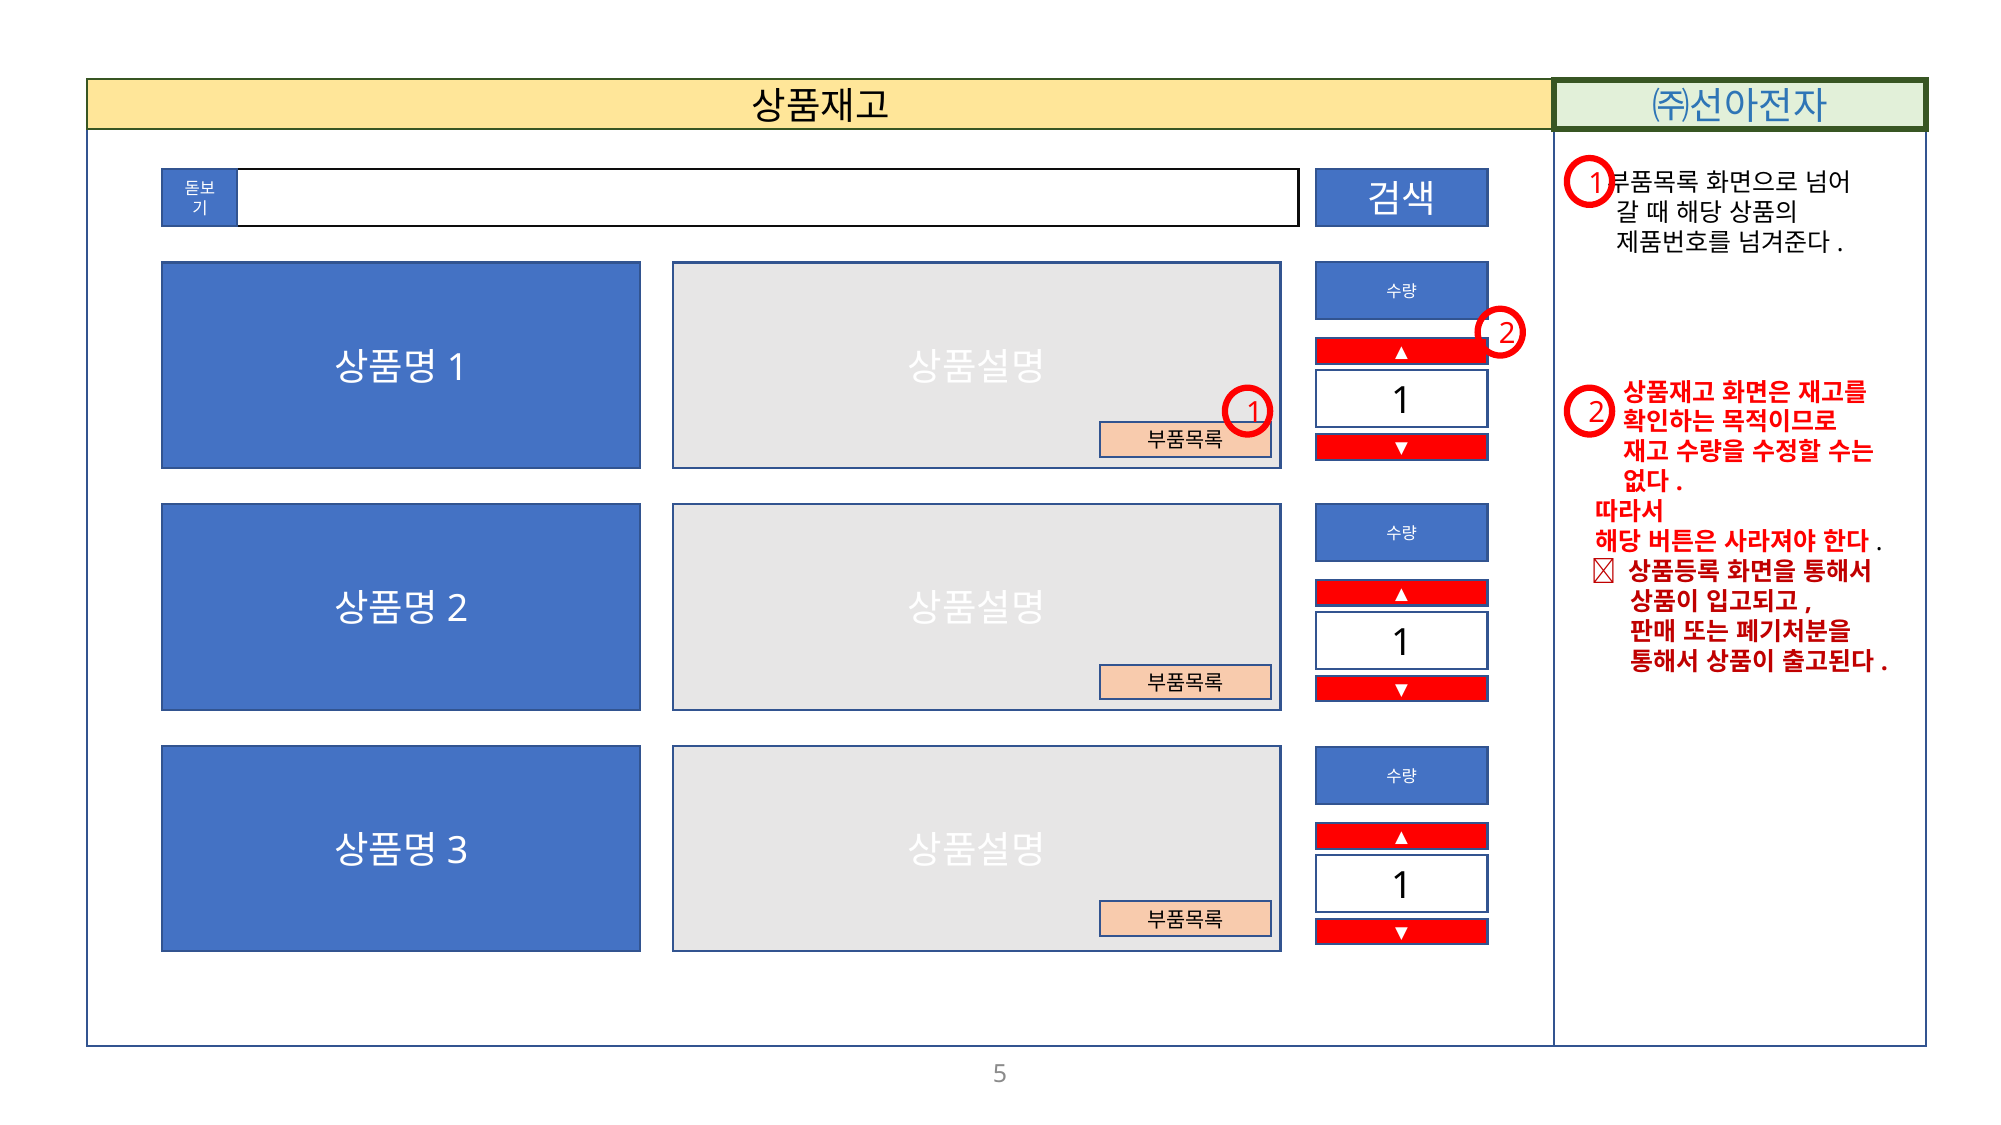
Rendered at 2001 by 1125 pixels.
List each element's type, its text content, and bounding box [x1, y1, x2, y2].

text_box 돋보기 [161, 168, 238, 227]
text_box 2 [1476, 307, 1524, 357]
text_box 상품설명 [672, 745, 1282, 952]
text_box 수량 [1315, 261, 1489, 320]
text_box ▼ [1315, 918, 1489, 945]
text_box 수량 [1315, 503, 1489, 562]
text_box 상품재고 [86, 78, 1555, 130]
slide_number 3 [774, 1044, 1225, 1104]
text_box ▼ [1315, 675, 1489, 702]
text_box 부품목록 [1099, 664, 1272, 700]
text_box 1 [1315, 854, 1489, 913]
text_box 상품설명 [672, 503, 1282, 711]
text_box 상품명2 [161, 503, 641, 711]
text_box 부품목록 [1099, 421, 1272, 458]
text_box 1 [1223, 386, 1272, 436]
text_box 1 [1315, 611, 1489, 670]
text_box ▲ [1315, 822, 1489, 850]
text_box 부품목록 화면으로 넘어 갈 때 해당 상품의 제품번호를 넘겨준다. 상품재고 화면은 재고를 확인하는 목적이므로 재고 수량을 수정할 수는 없다. 따라서 해당 버튼은 사라져야 한다.  상품등록 화면을 통해서 상품이 입고되고, 판매 또는 폐기처분을 통해서 상품이 출고된다. [1553, 130, 1927, 1047]
text_box 1 [1315, 369, 1489, 428]
text_box ▼ [1315, 433, 1489, 461]
text_box ▲ [1315, 337, 1489, 365]
text_box 2 [1565, 386, 1614, 436]
text_box ▲ [1315, 579, 1489, 607]
text_box 수량 [1315, 746, 1489, 805]
text_box 상품명1 [161, 261, 641, 469]
text_box 상품설명 [672, 261, 1282, 469]
text_box 검색 [1315, 168, 1489, 227]
text_box 검색 [238, 168, 1300, 227]
text_box [86, 130, 1553, 1047]
text_box 상품명3 [161, 745, 641, 952]
text_box 1 [1565, 156, 1614, 206]
text_box 부품목록 [1099, 900, 1272, 937]
text_box ㈜선아전자 [1553, 79, 1927, 130]
